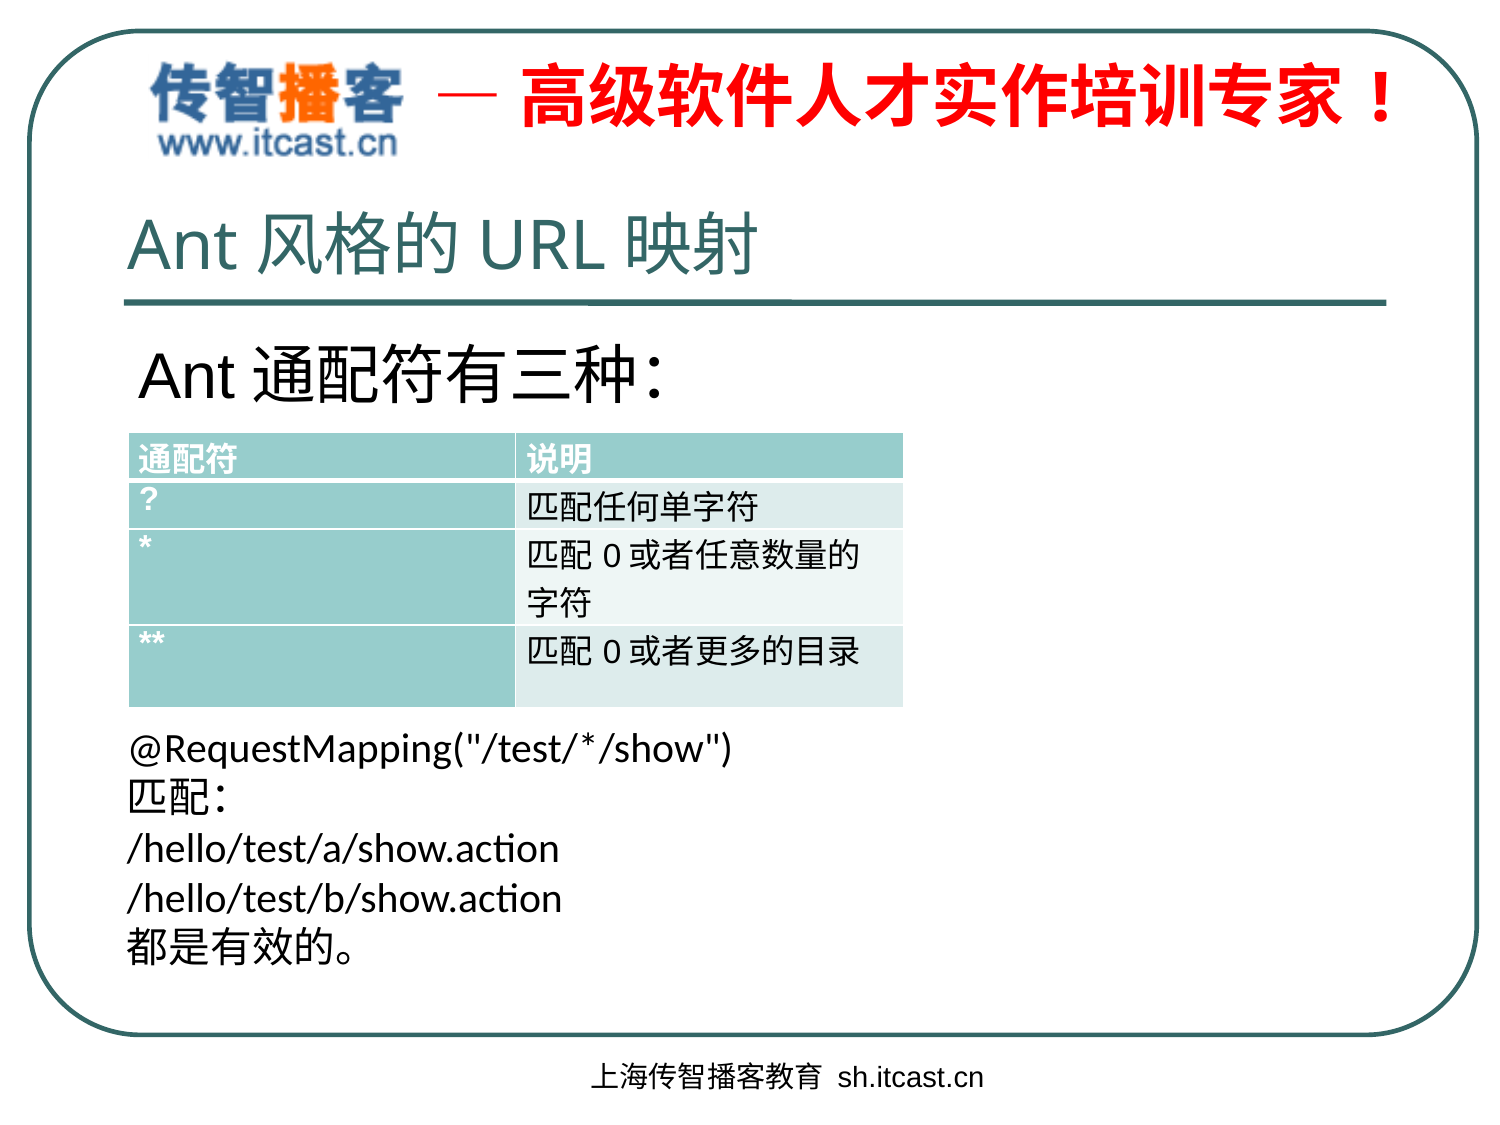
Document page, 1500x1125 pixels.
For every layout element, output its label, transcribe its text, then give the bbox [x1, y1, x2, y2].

text_box @RequestMapping("/test/*/show") 匹配： /hello/test/a/show.action /hello/test/b/show.action 都是有效的。 [112, 713, 1352, 1029]
title Ant风格的URL映射 [112, 54, 1375, 291]
list Ant通配符有三种： [123, 326, 1387, 999]
table_cell 匹配0或者任意数量的字符 [516, 530, 903, 624]
table_cell 匹配0或者更多的目录 [516, 626, 903, 707]
table_cell 匹配任何单字符 [516, 483, 903, 528]
footer 上海传智播客教育 sh.itcast.cn [549, 1050, 1025, 1125]
table_header 通配符 [129, 433, 515, 478]
table_header 说明 [516, 433, 903, 478]
table_cell ** [129, 626, 515, 707]
table_cell ? [129, 483, 515, 528]
table_cell * [129, 530, 515, 624]
